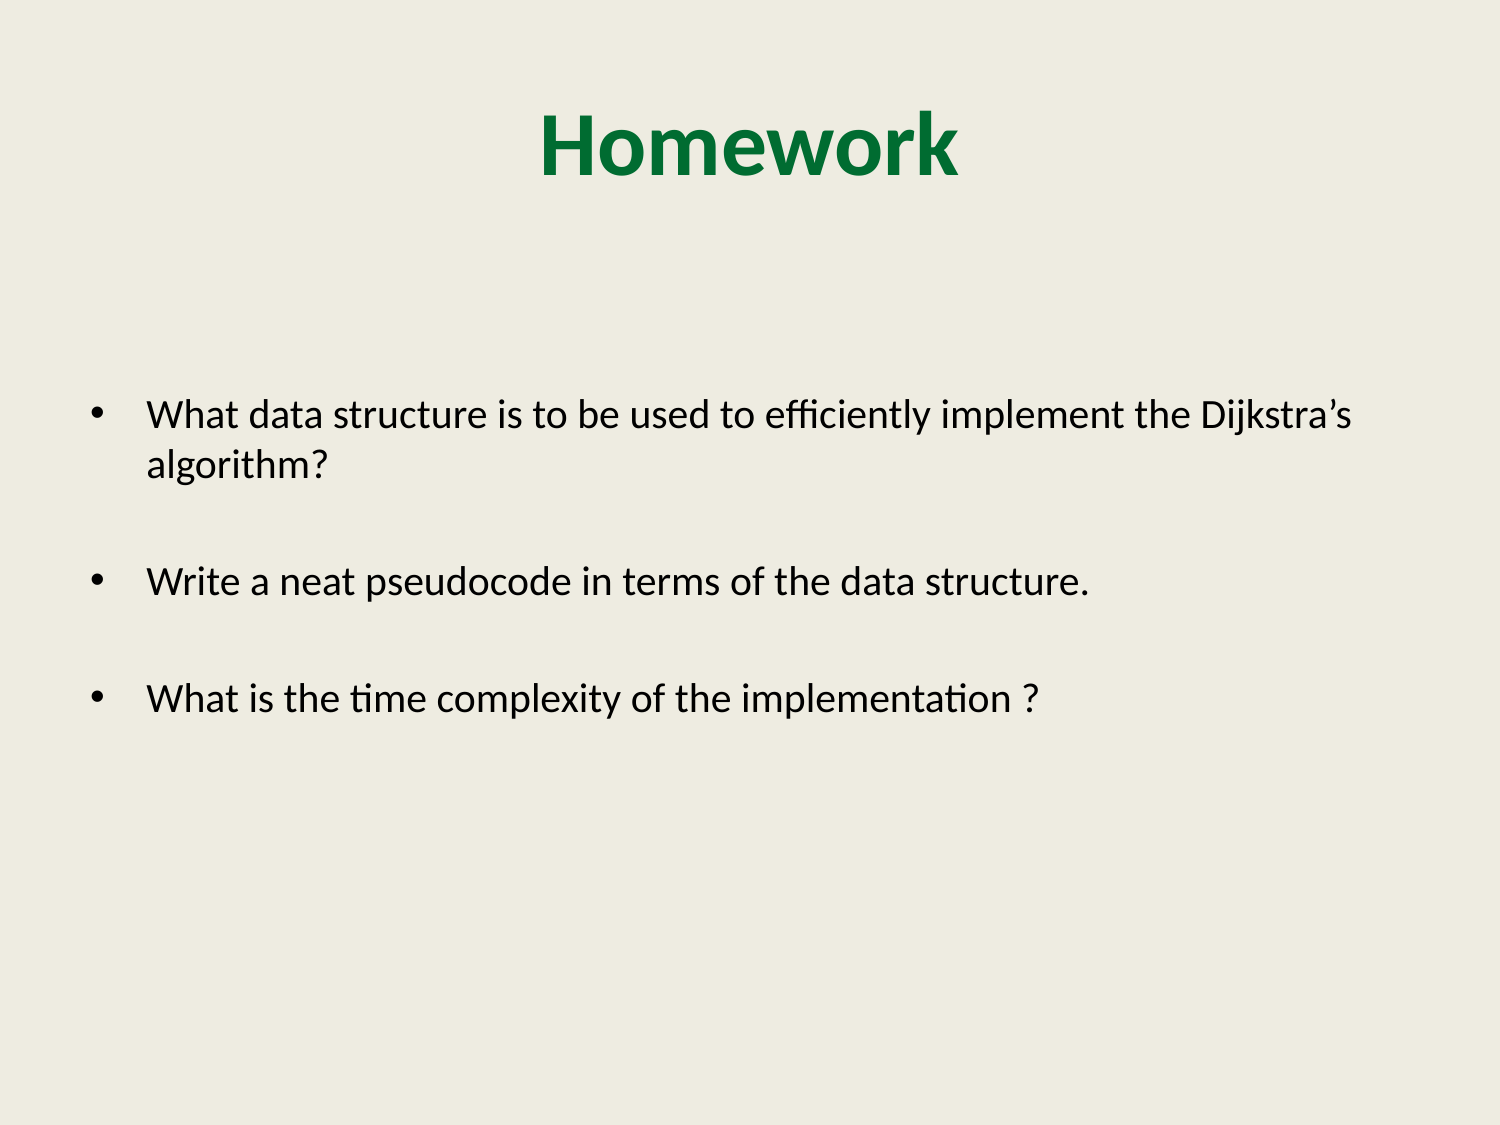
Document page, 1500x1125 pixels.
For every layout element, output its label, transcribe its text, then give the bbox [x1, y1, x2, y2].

title Homework [75, 45, 1425, 233]
list What data structure is to be used to efficiently implement the Dijkstra’s algorithm? Write a neat pseudocode in terms of the data structure. What is the time complexity of the implementation ? [75, 262, 1425, 1005]
